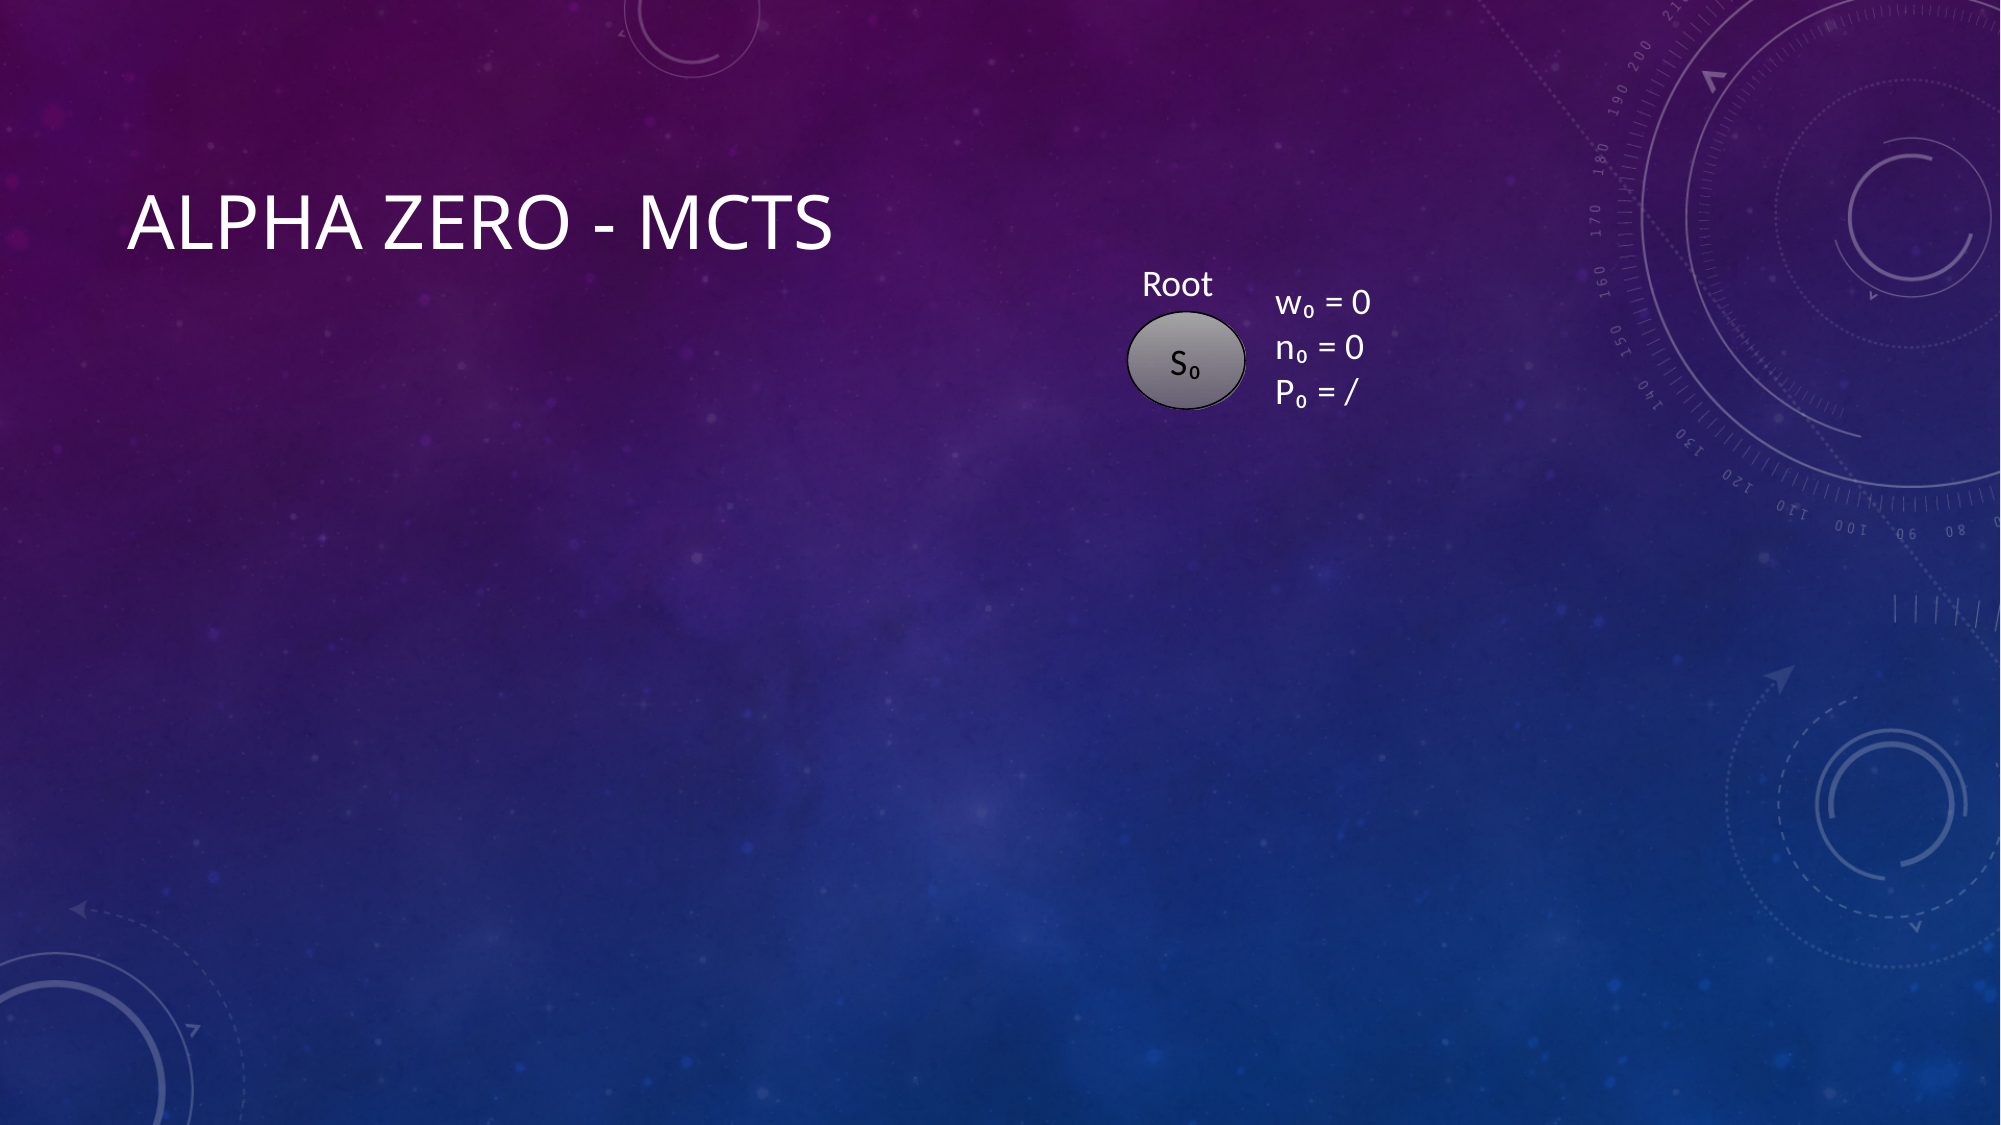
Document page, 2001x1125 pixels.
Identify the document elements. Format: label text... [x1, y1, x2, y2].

text_box S₀ [1126, 312, 1246, 410]
picture [0, 0, 2001, 1125]
text_box w₀ = 0 n₀ = 0 P₀ = / [1260, 269, 1510, 420]
text_box Root [1127, 251, 1261, 312]
title Alpha Zero - MCTS [112, 99, 1775, 339]
